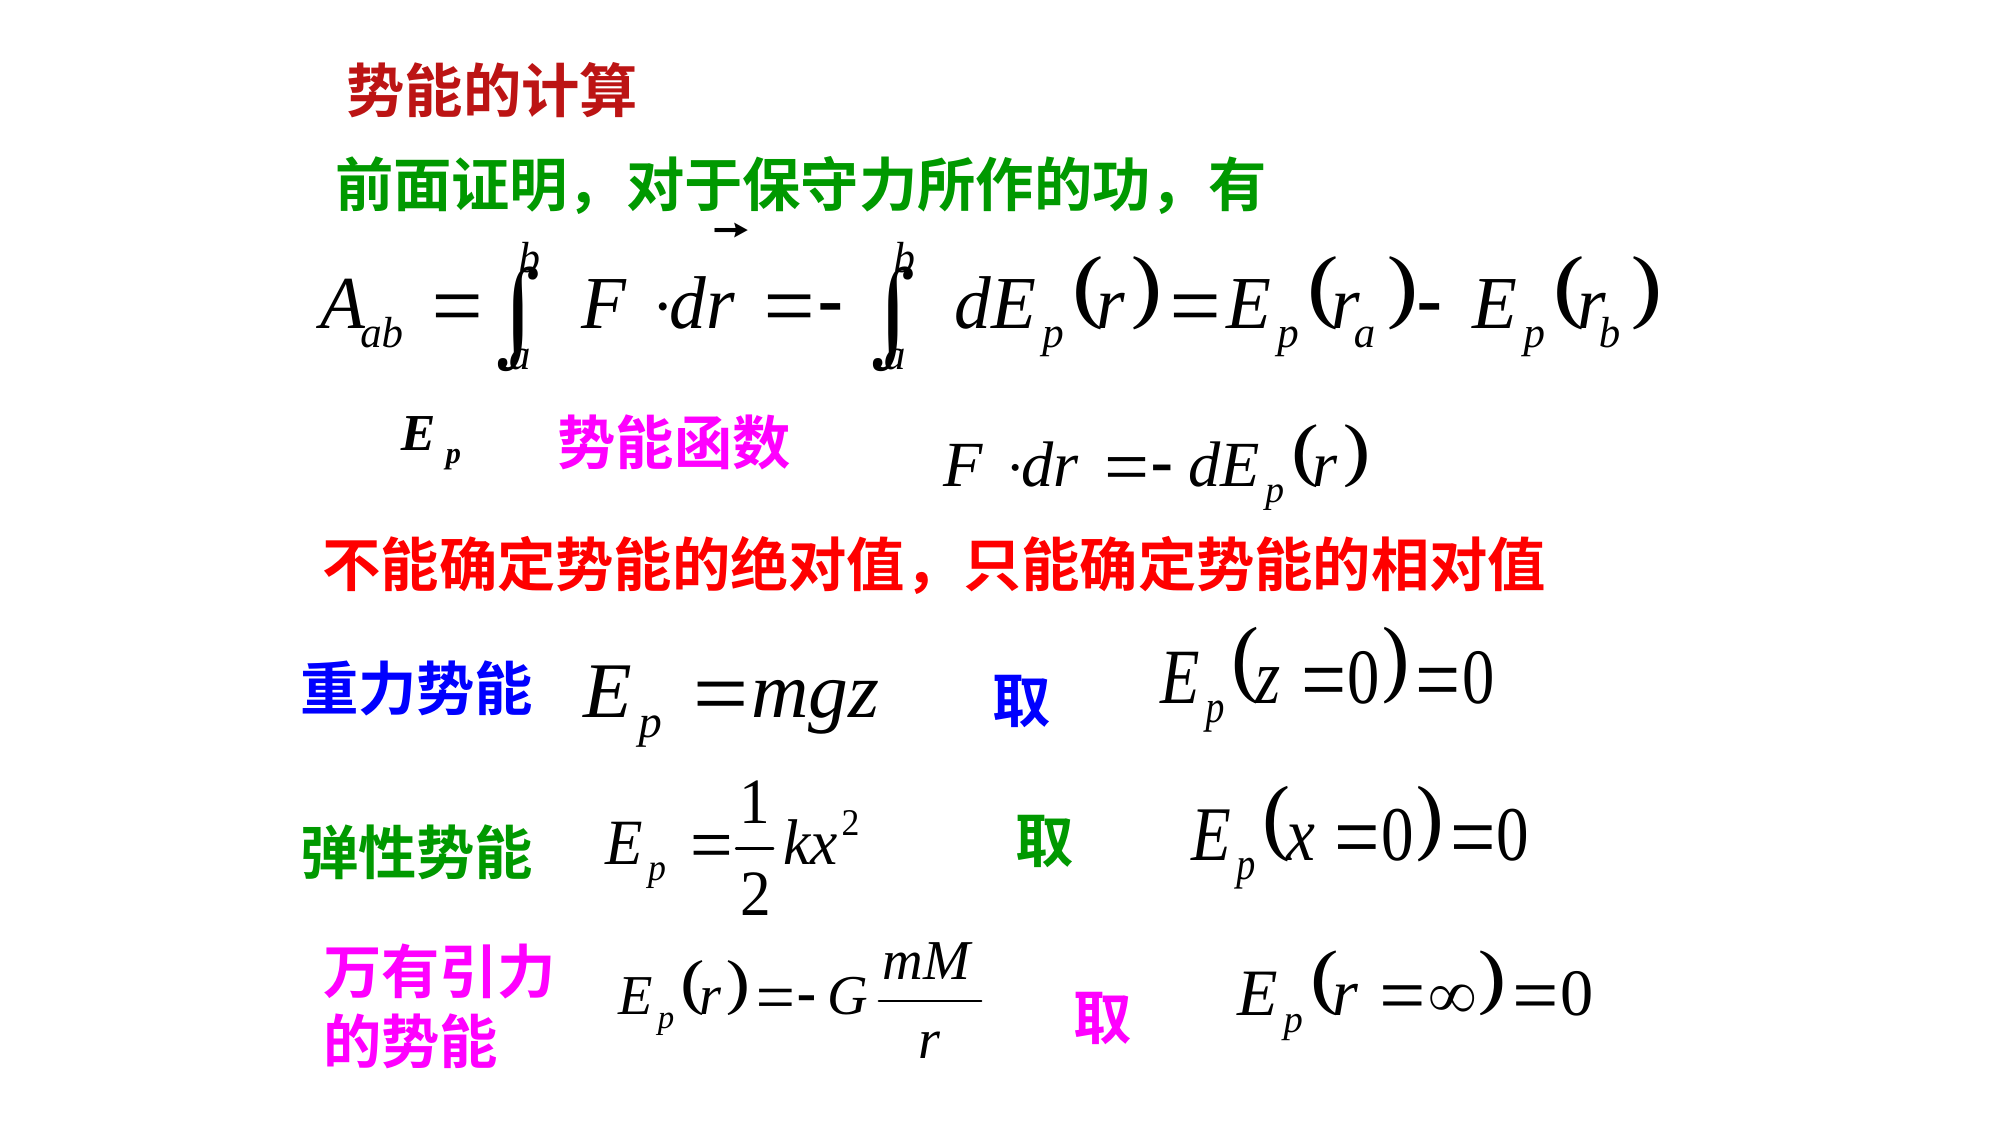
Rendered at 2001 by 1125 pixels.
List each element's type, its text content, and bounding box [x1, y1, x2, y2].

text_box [303, 222, 1662, 386]
text_box 不能确定势能的绝对值，只能确定势能的相对值 [307, 520, 1561, 606]
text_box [390, 398, 473, 481]
text_box 重力势能 [285, 644, 563, 730]
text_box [1225, 948, 1607, 1055]
text_box 弹性势能 [285, 808, 588, 894]
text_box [593, 762, 871, 930]
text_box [608, 925, 993, 1072]
text_box 取 [1058, 973, 1177, 1124]
text_box 万有引力的势能 [308, 928, 602, 1125]
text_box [931, 411, 1373, 525]
text_box 前面证明，对于保守力所作的功，有 [320, 140, 1481, 221]
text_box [568, 638, 894, 764]
text_box 取 [977, 656, 1066, 741]
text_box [1148, 624, 1505, 750]
text_box 取 [1000, 796, 1089, 882]
text_box 势能的计算 [331, 46, 770, 132]
text_box 势能函数 [542, 398, 827, 484]
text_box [1178, 782, 1543, 906]
